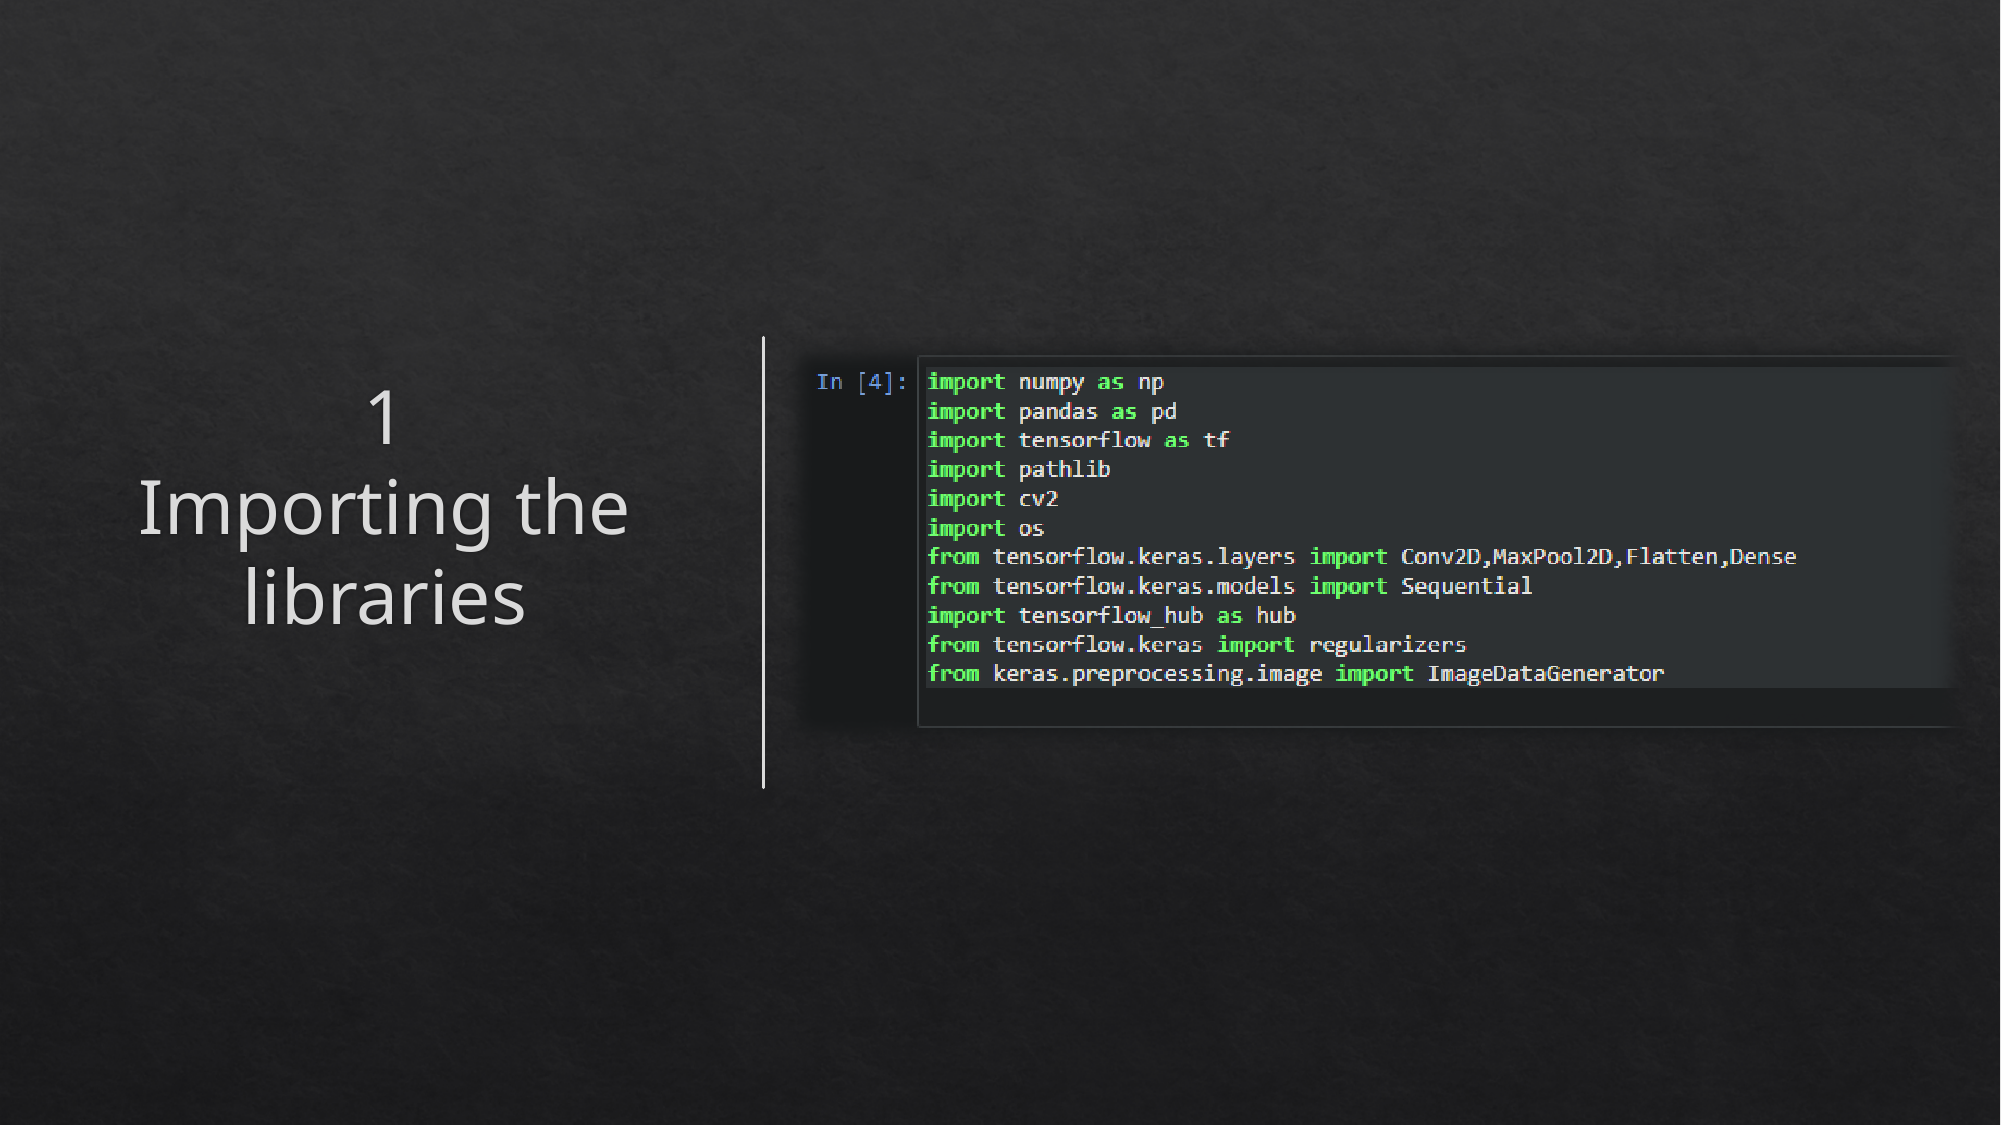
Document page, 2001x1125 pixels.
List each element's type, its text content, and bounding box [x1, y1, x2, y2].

text_box [0, 0, 2000, 1125]
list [781, 337, 1967, 749]
title 1 Importing the libraries [75, 125, 695, 885]
